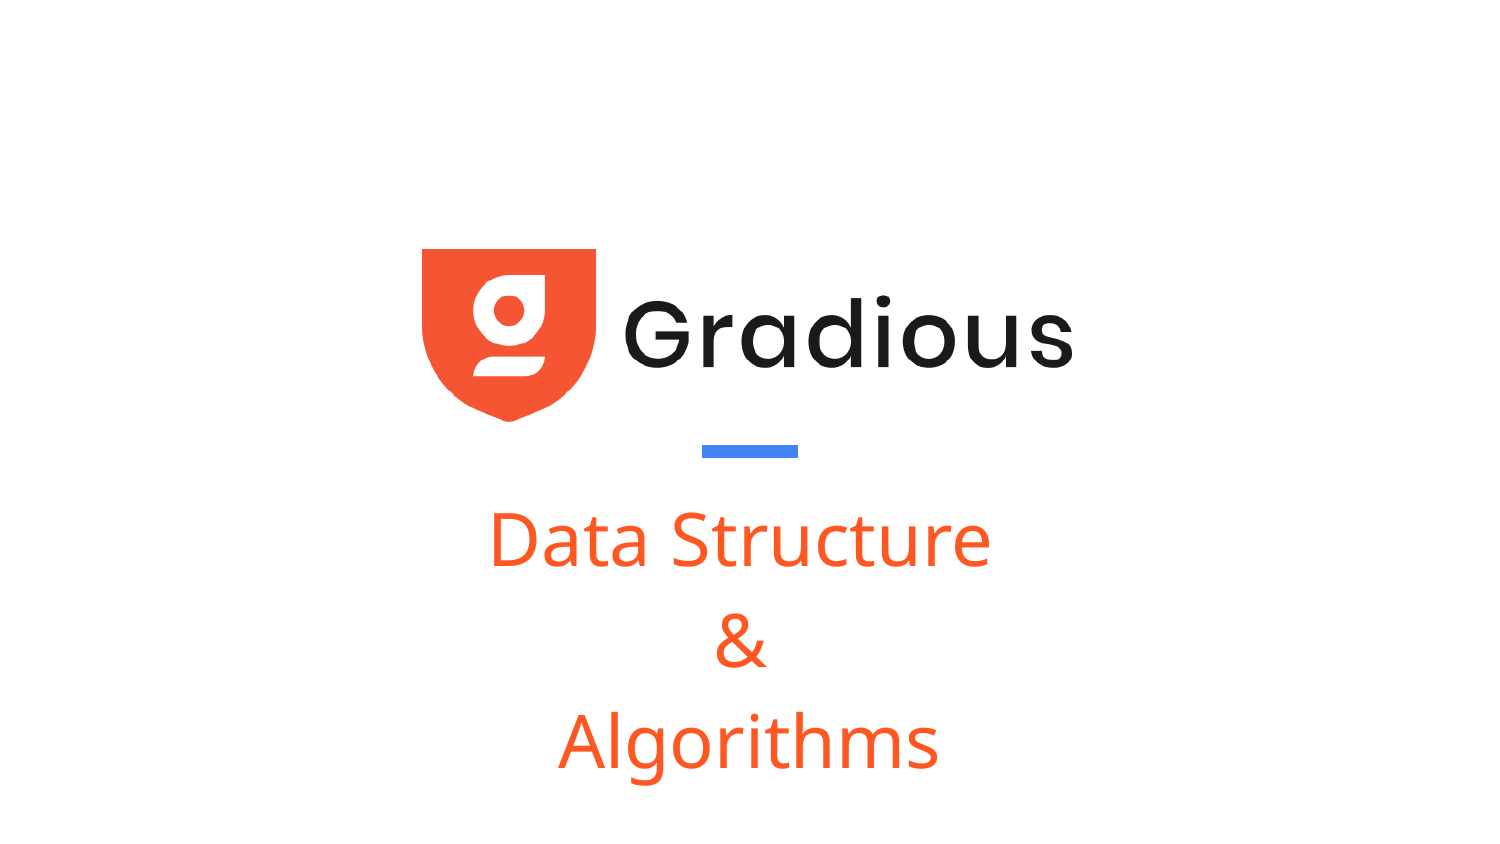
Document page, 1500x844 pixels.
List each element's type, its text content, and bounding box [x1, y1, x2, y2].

picture [422, 248, 1090, 423]
title Data Structure & Algorithms [51, 468, 1449, 806]
